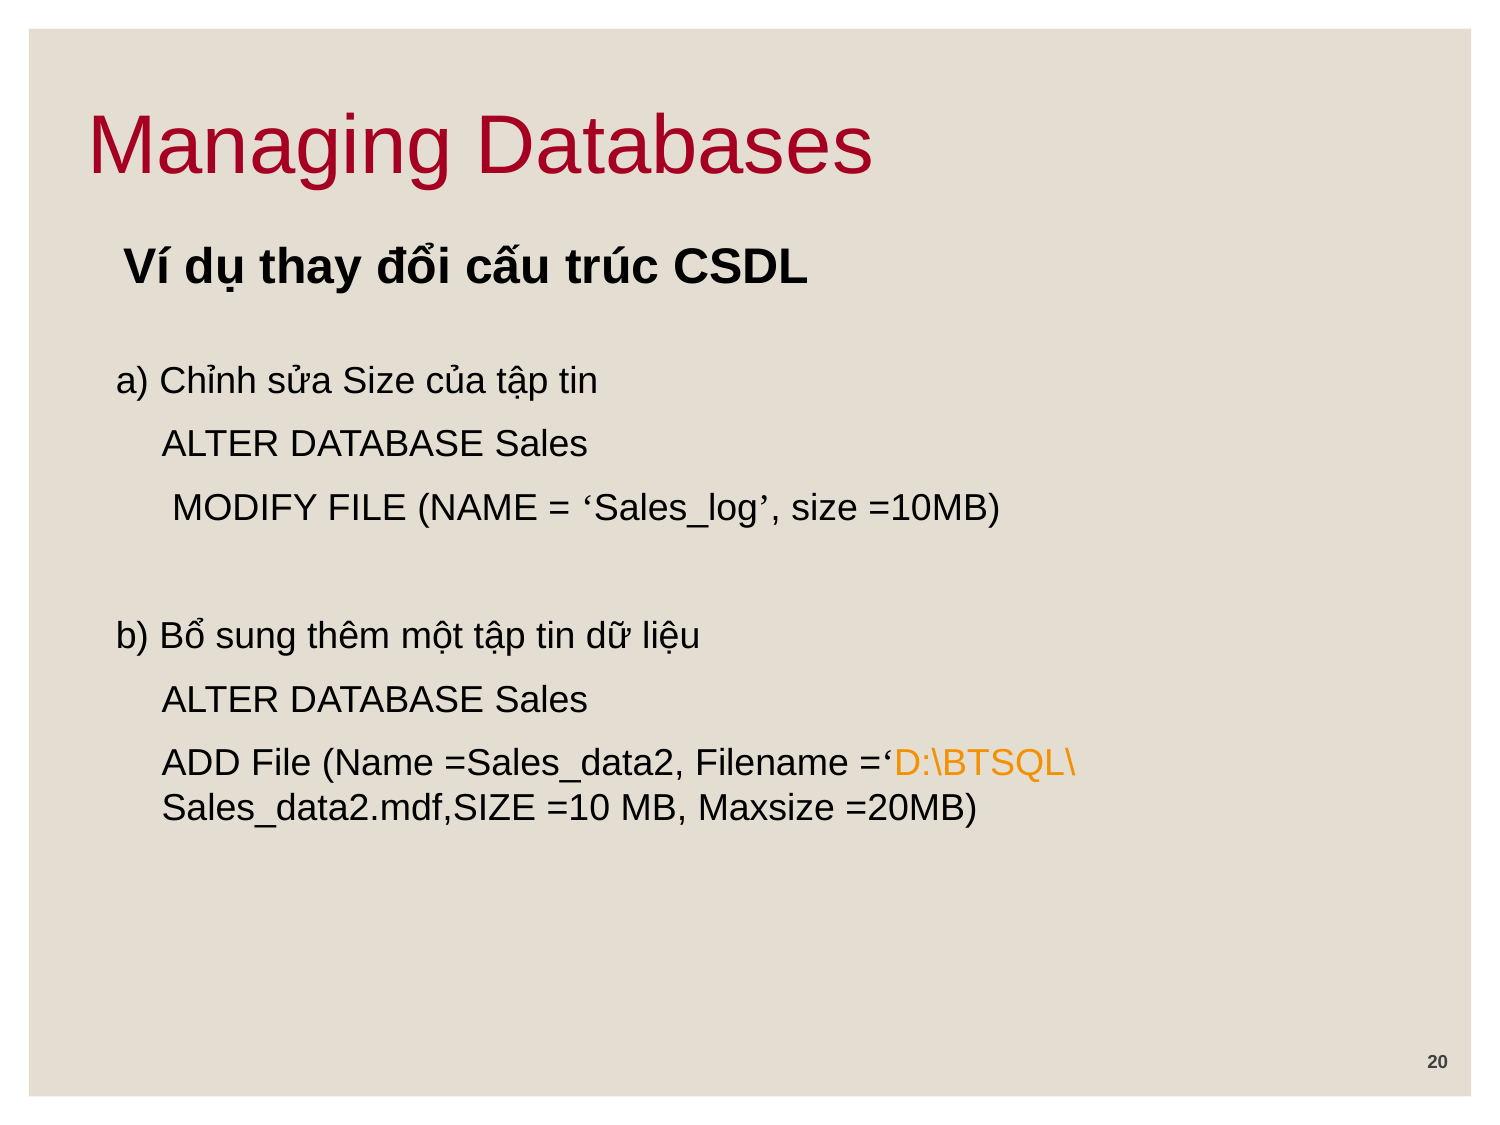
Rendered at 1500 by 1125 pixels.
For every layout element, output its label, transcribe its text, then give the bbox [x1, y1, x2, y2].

slide_number 20 [1283, 1035, 1464, 1080]
list a) Chỉnh sửa Size của tập tin ALTER DATABASE Sales MODIFY FILE (NAME = ‘Sales_log’, size =10MB) b) Bổ sung thêm một tập tin dữ liệu ALTER DATABASE Sales ADD File (Name =Sales_data2, Filename =‘D:\BTSQL\Sales_data2.mdf,SIZE =10 MB, Maxsize =20MB) [100, 348, 1451, 986]
title Managing Databases [72, 33, 1423, 259]
text_box Ví dụ thay đổi cấu trúc CSDL [109, 225, 825, 301]
